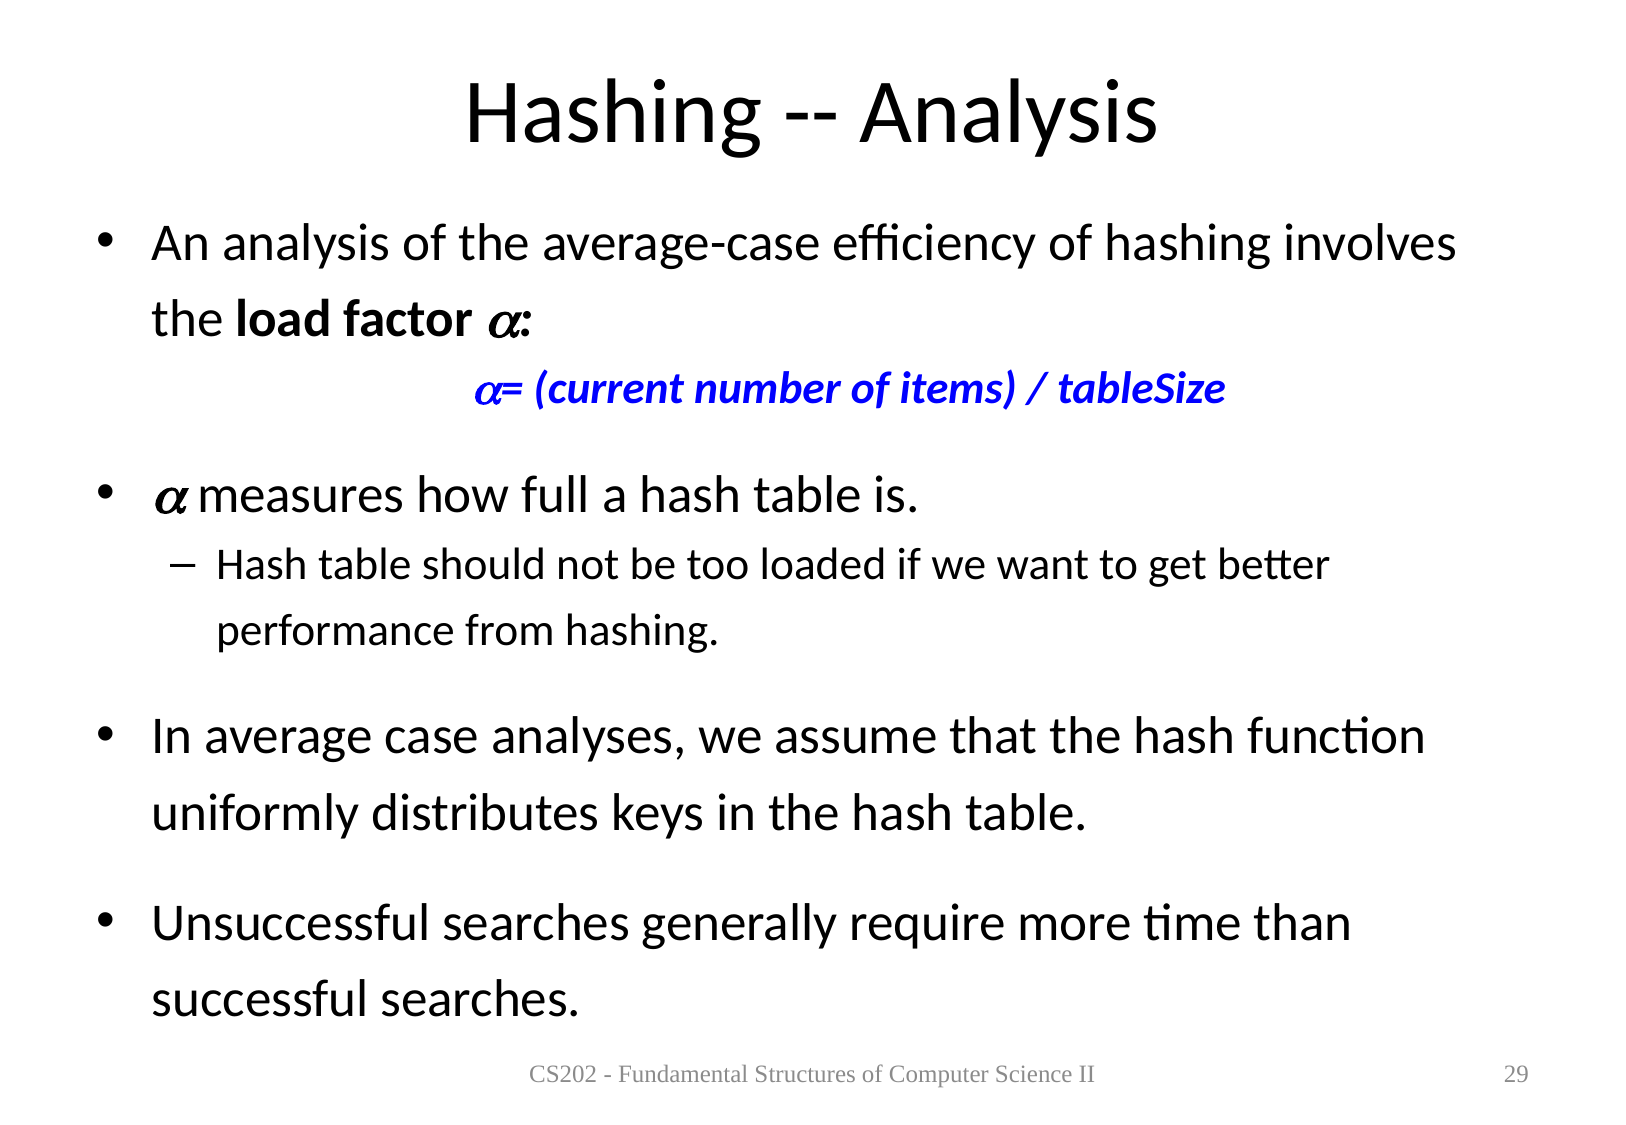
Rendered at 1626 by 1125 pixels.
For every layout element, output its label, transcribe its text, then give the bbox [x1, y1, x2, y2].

title Hashing -- Analysis [81, 37, 1544, 175]
footer CS202 - Fundamental Structures of Computer Science II [512, 1042, 1113, 1103]
list An analysis of the average-case efficiency of hashing involves the load factor : = (current number of items) / tableSize  measures how full a hash table is. Hash table should not be too loaded if we want to get better performance from hashing. In average case analyses, we assume that the hash function uniformly distributes keys in the hash table. Unsuccessful searches generally require more time than successful searches. [81, 187, 1544, 1038]
slide_number 29 [1164, 1042, 1544, 1103]
